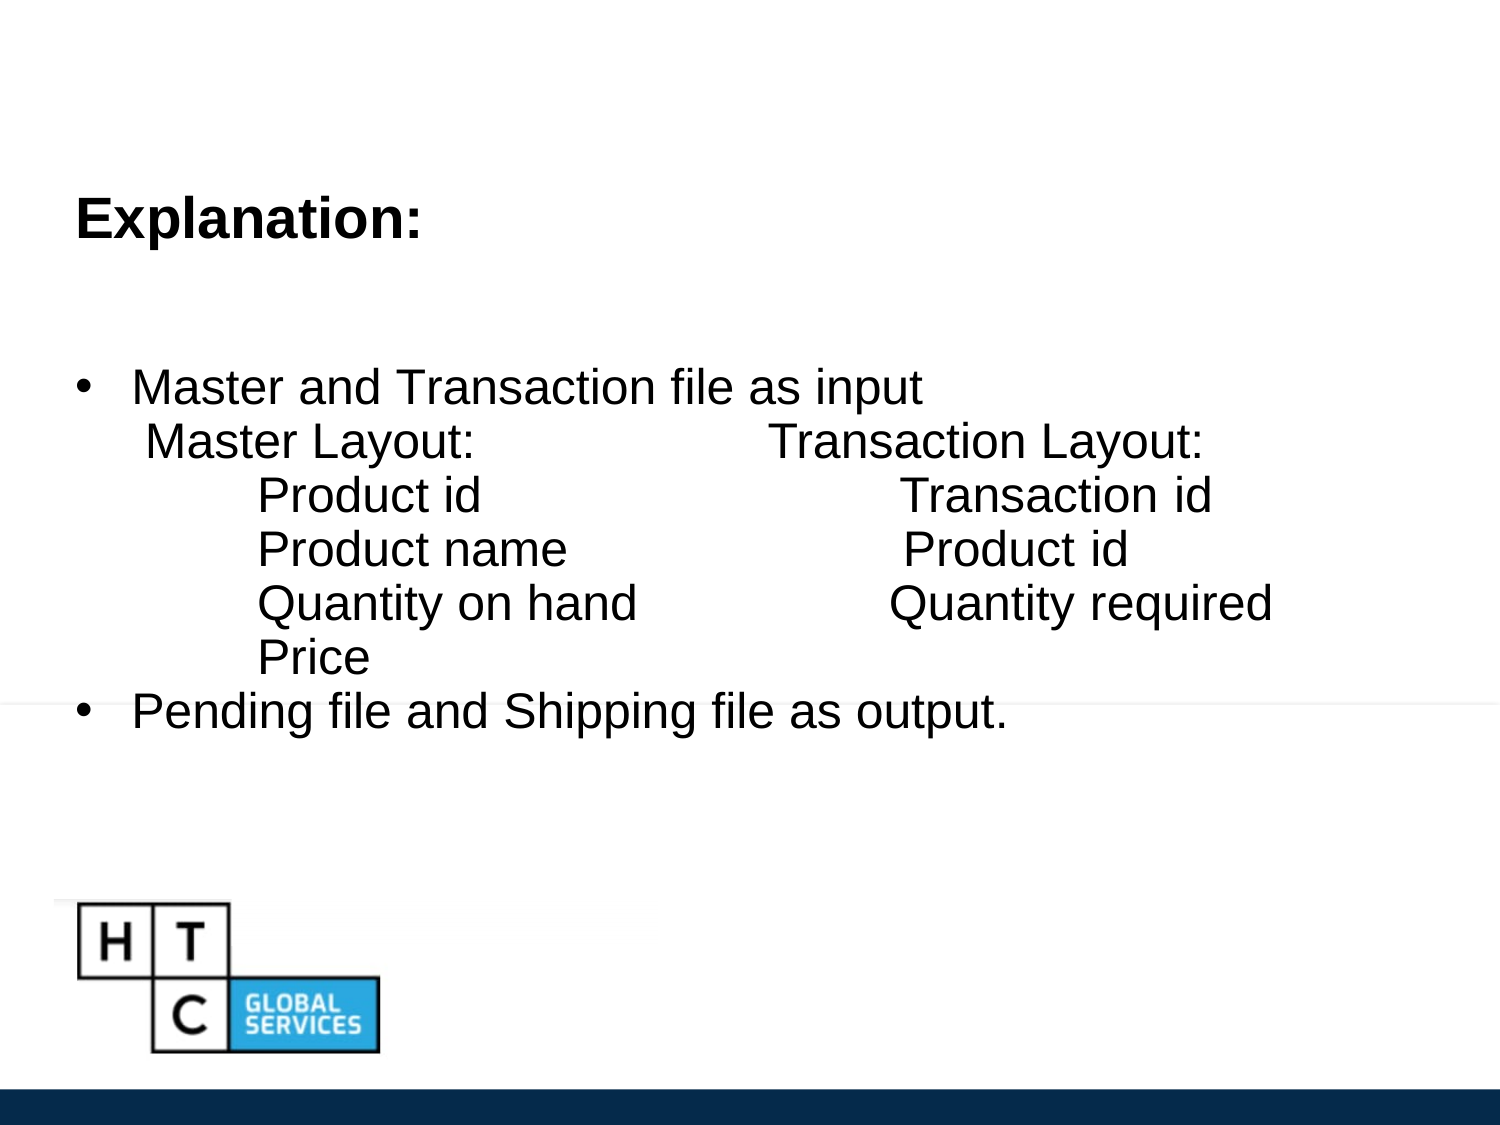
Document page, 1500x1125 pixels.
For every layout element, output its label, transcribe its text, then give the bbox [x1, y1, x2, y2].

picture [52, 882, 658, 1082]
title Master and Transaction file as input Master Layout: Transaction Layout: Product id Transaction id Product name Product id Quantity on hand Quantity required Price Pending file and Shipping file as output. [74, 220, 1426, 874]
title Explanation: [74, 125, 1426, 220]
